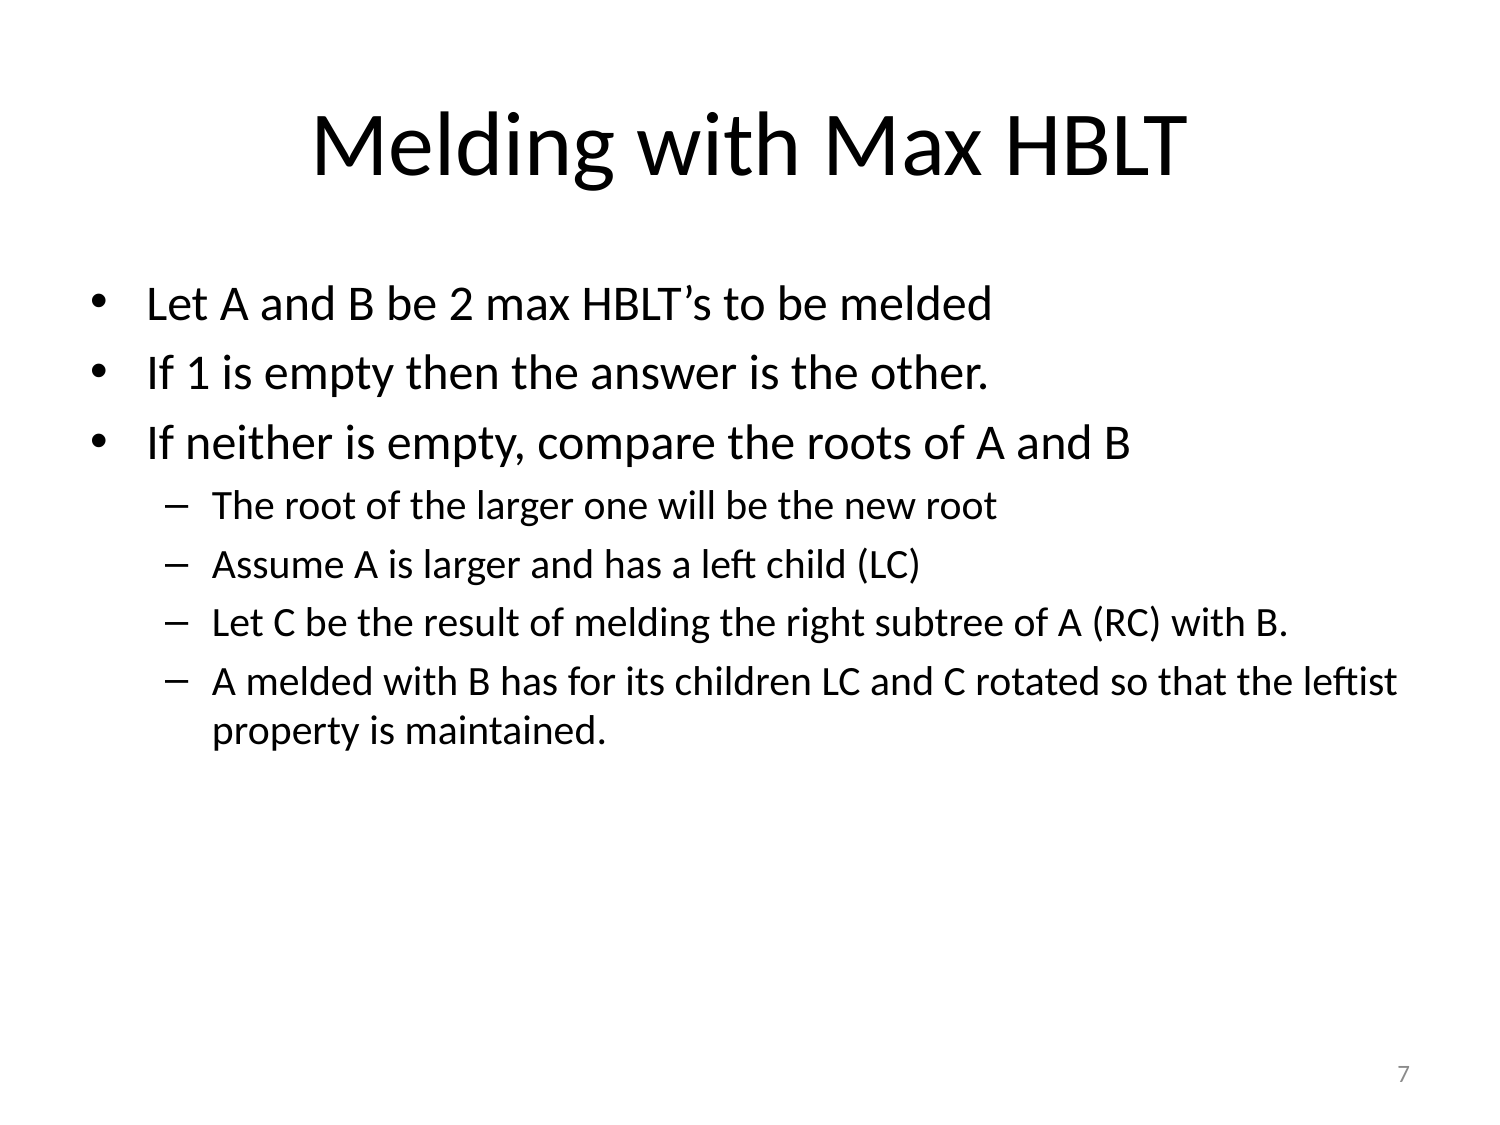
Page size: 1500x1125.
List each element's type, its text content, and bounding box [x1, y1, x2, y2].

title Melding with Max HBLT [75, 45, 1425, 233]
slide_number 7 [1074, 1042, 1425, 1103]
list Let A and B be 2 max HBLT’s to be melded If 1 is empty then the answer is the other. If neither is empty, compare the roots of A and B The root of the larger one will be the new root Assume A is larger and has a left child (LC) Let C be the result of melding the right subtree of A (RC) with B. A melded with B has for its children LC and C rotated so that the leftist property is maintained. [75, 262, 1425, 1005]
